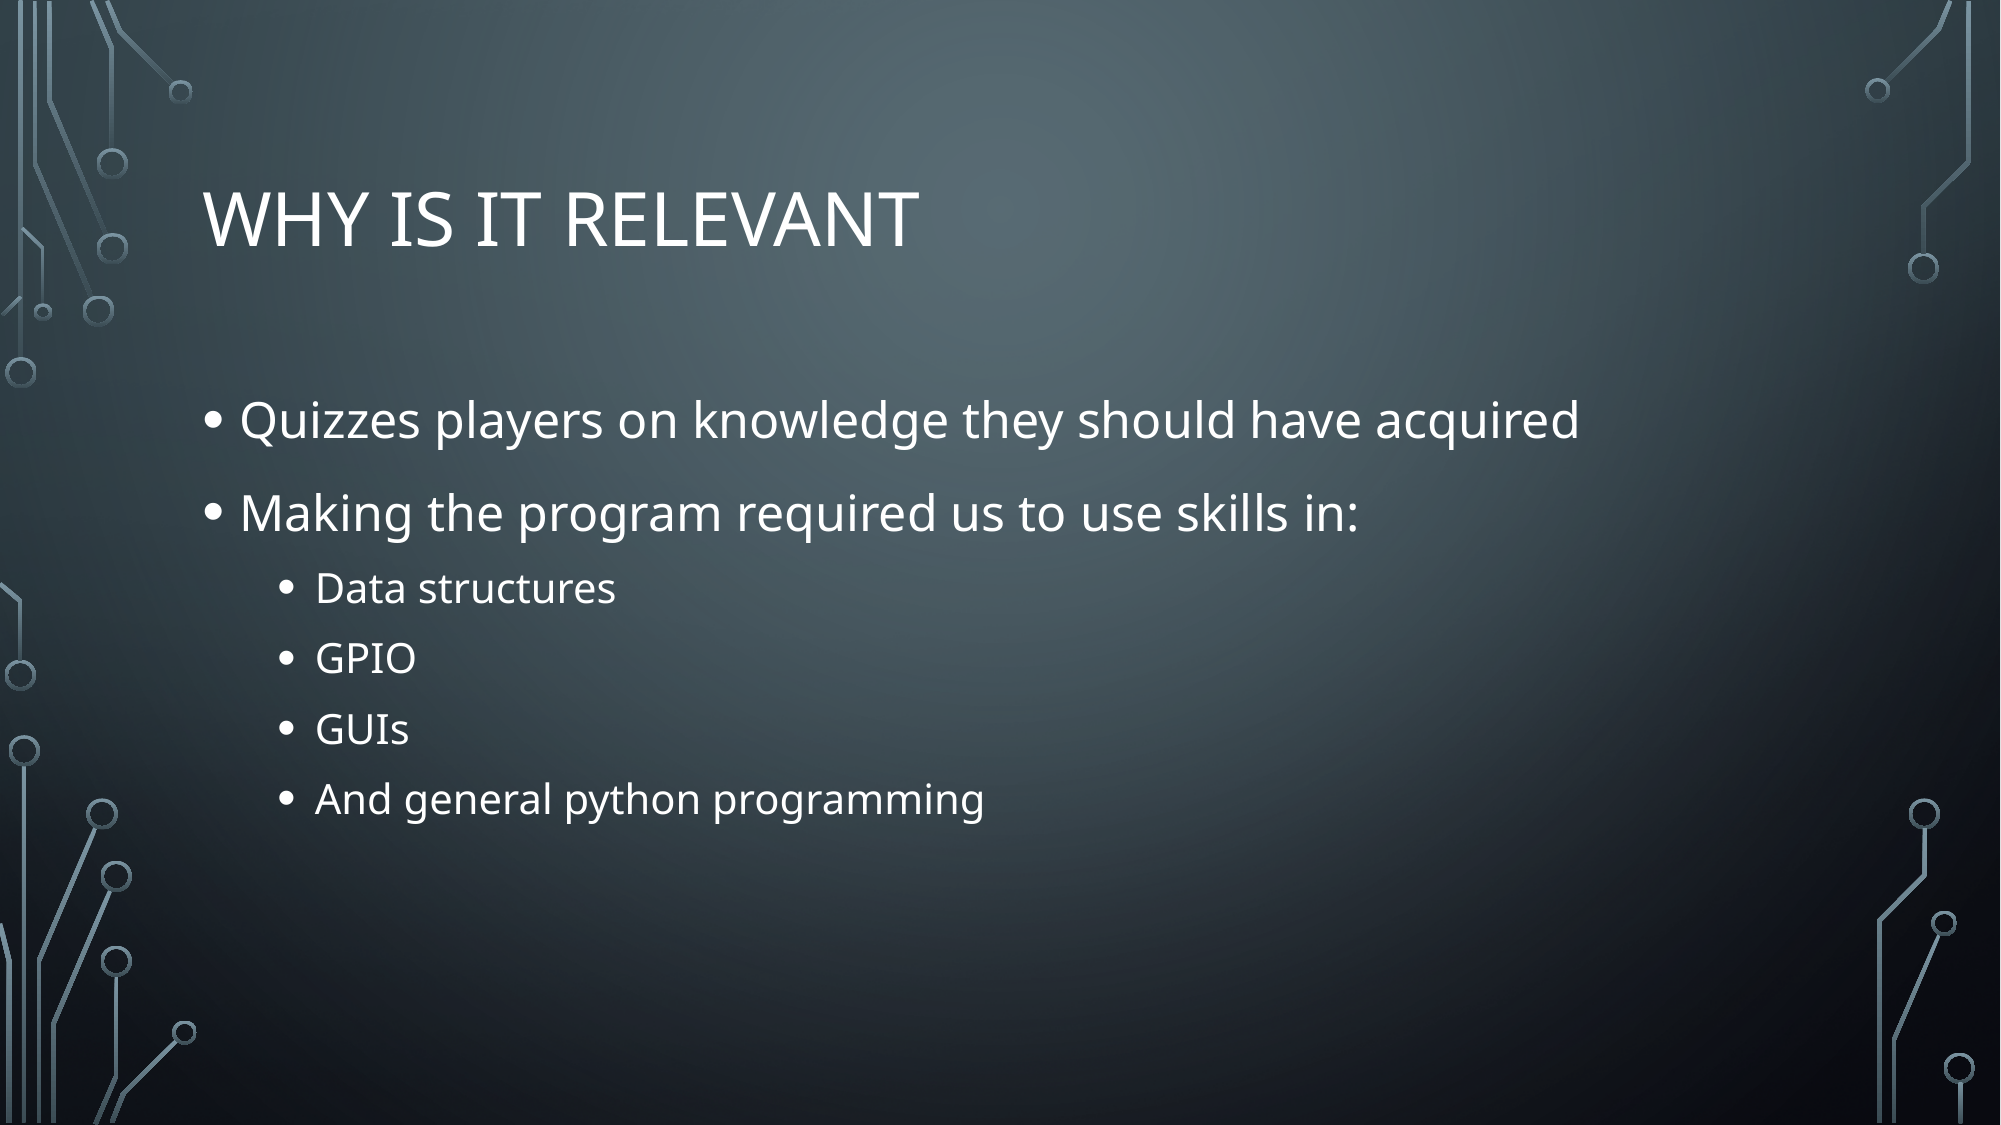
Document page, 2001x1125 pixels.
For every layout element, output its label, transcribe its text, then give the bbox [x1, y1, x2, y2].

list Quizzes players on knowledge they should have acquired Making the program required us to use skills in: Data structures GPIO GUIs And general python programming [187, 369, 1813, 950]
title Why is it relevant [187, 101, 1813, 344]
